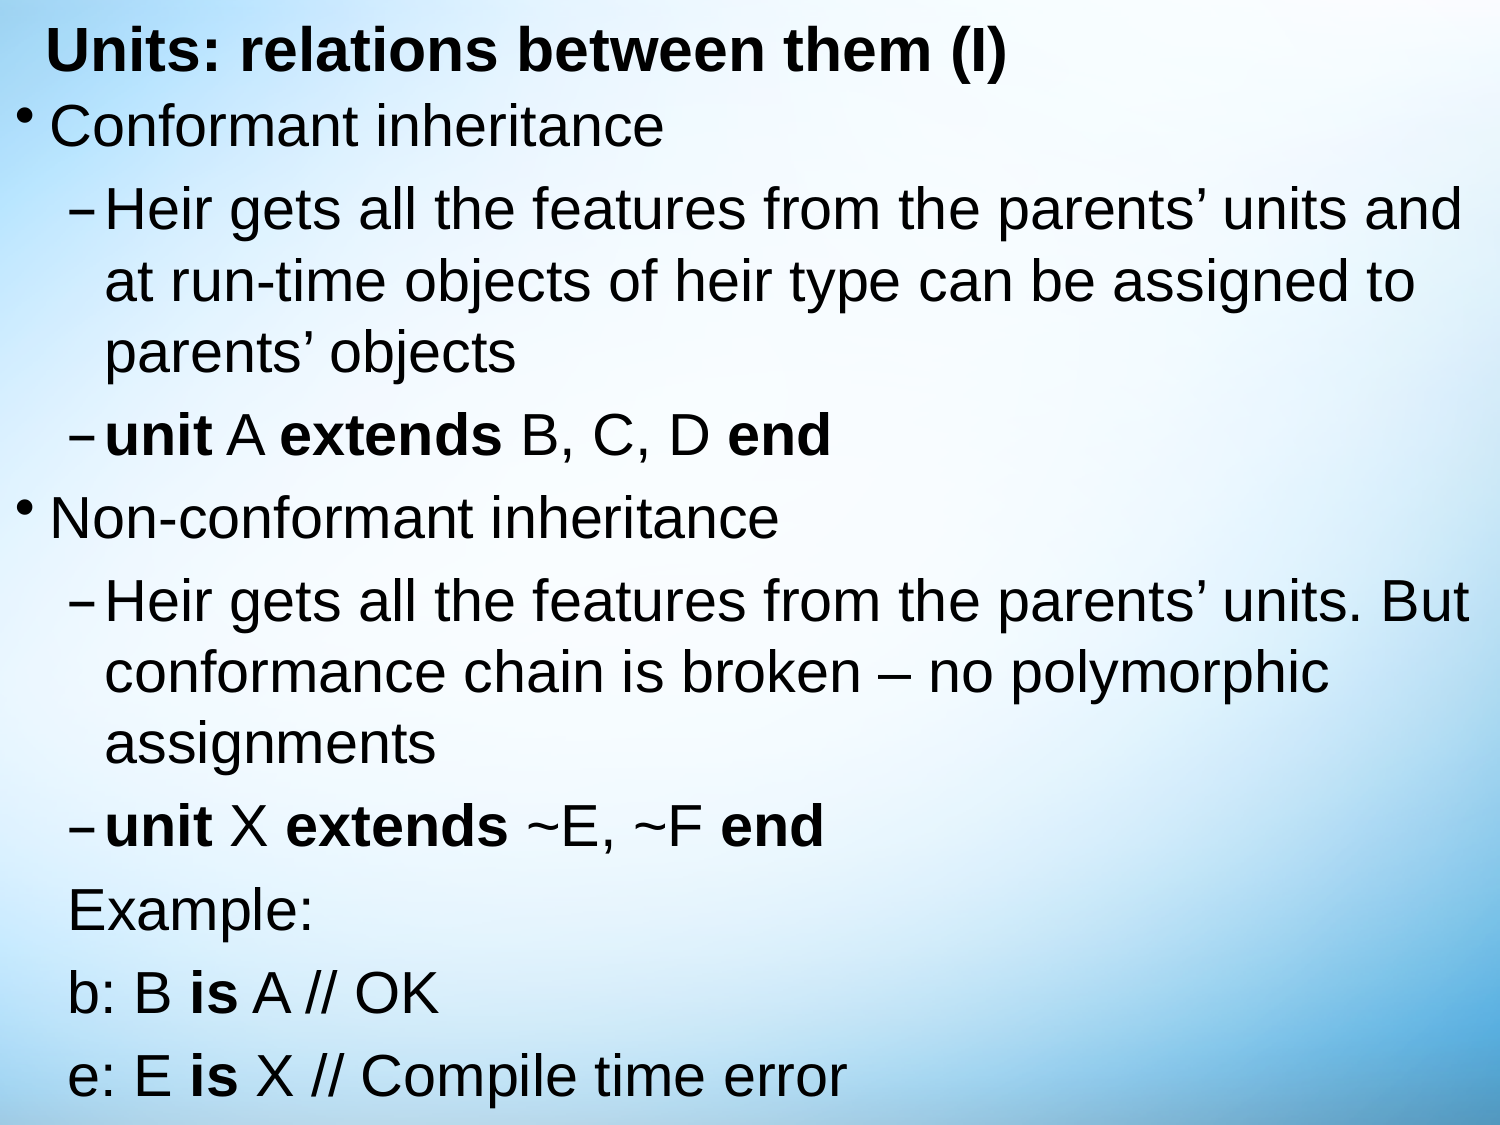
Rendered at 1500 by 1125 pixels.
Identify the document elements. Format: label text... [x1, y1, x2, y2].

picture [0, 0, 1500, 79]
title Units: relations between them (I) [30, 1, 1381, 94]
list Conformant inheritance Heir gets all the features from the parents’ units and at run-time objects of heir type can be assigned to parents’ objects unit A extends B, C, D end Non-conformant inheritance Heir gets all the features from the parents’ units. But conformance chain is broken – no polymorphic assignments unit X extends ~E, ~F end Example: b: B is A // OK e: E is X // Compile time error [0, 79, 1500, 1125]
